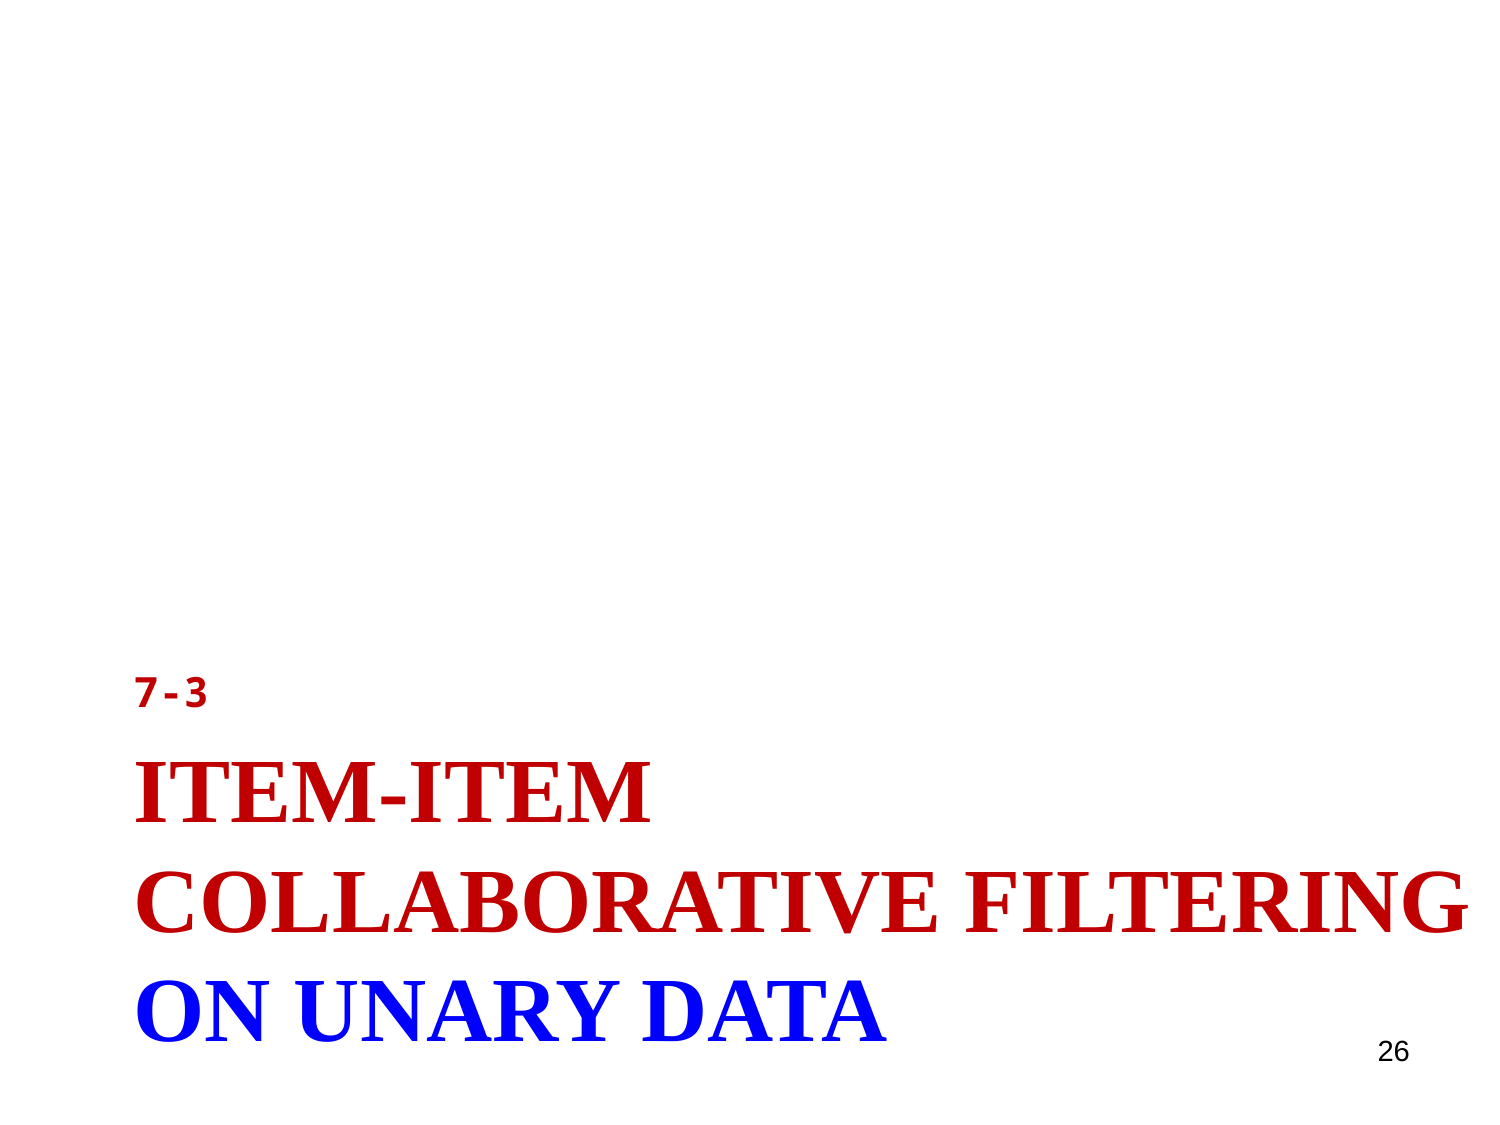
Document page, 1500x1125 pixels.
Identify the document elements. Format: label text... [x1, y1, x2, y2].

list 7-3 [118, 476, 1394, 723]
slide_number 26 [1074, 1024, 1425, 1103]
title Item-item Collaborative Filtering on unary data [118, 722, 1500, 947]
